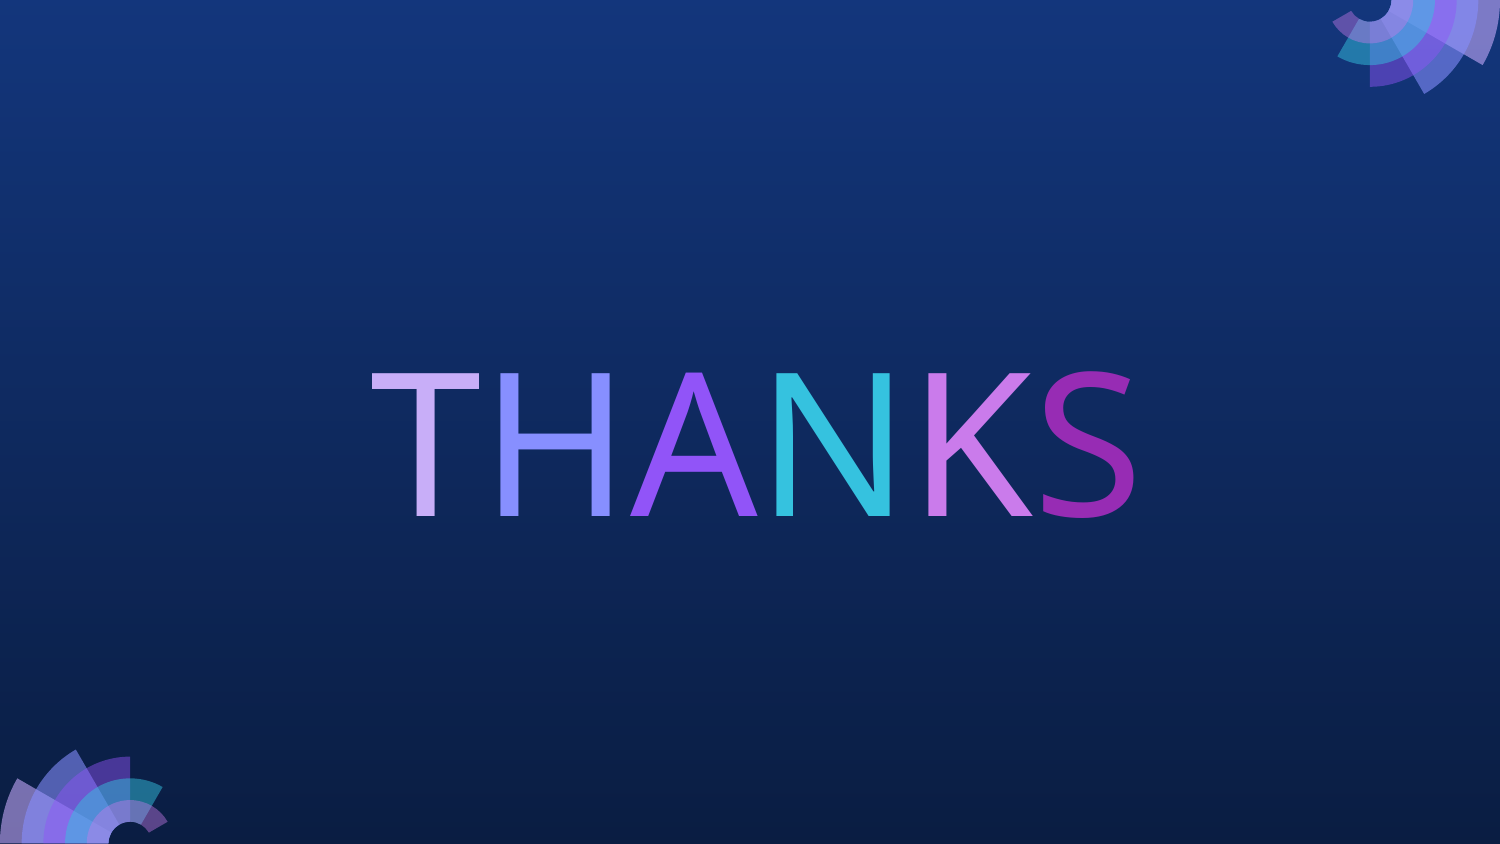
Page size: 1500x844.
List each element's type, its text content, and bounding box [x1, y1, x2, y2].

title THANKS [132, 301, 1382, 766]
